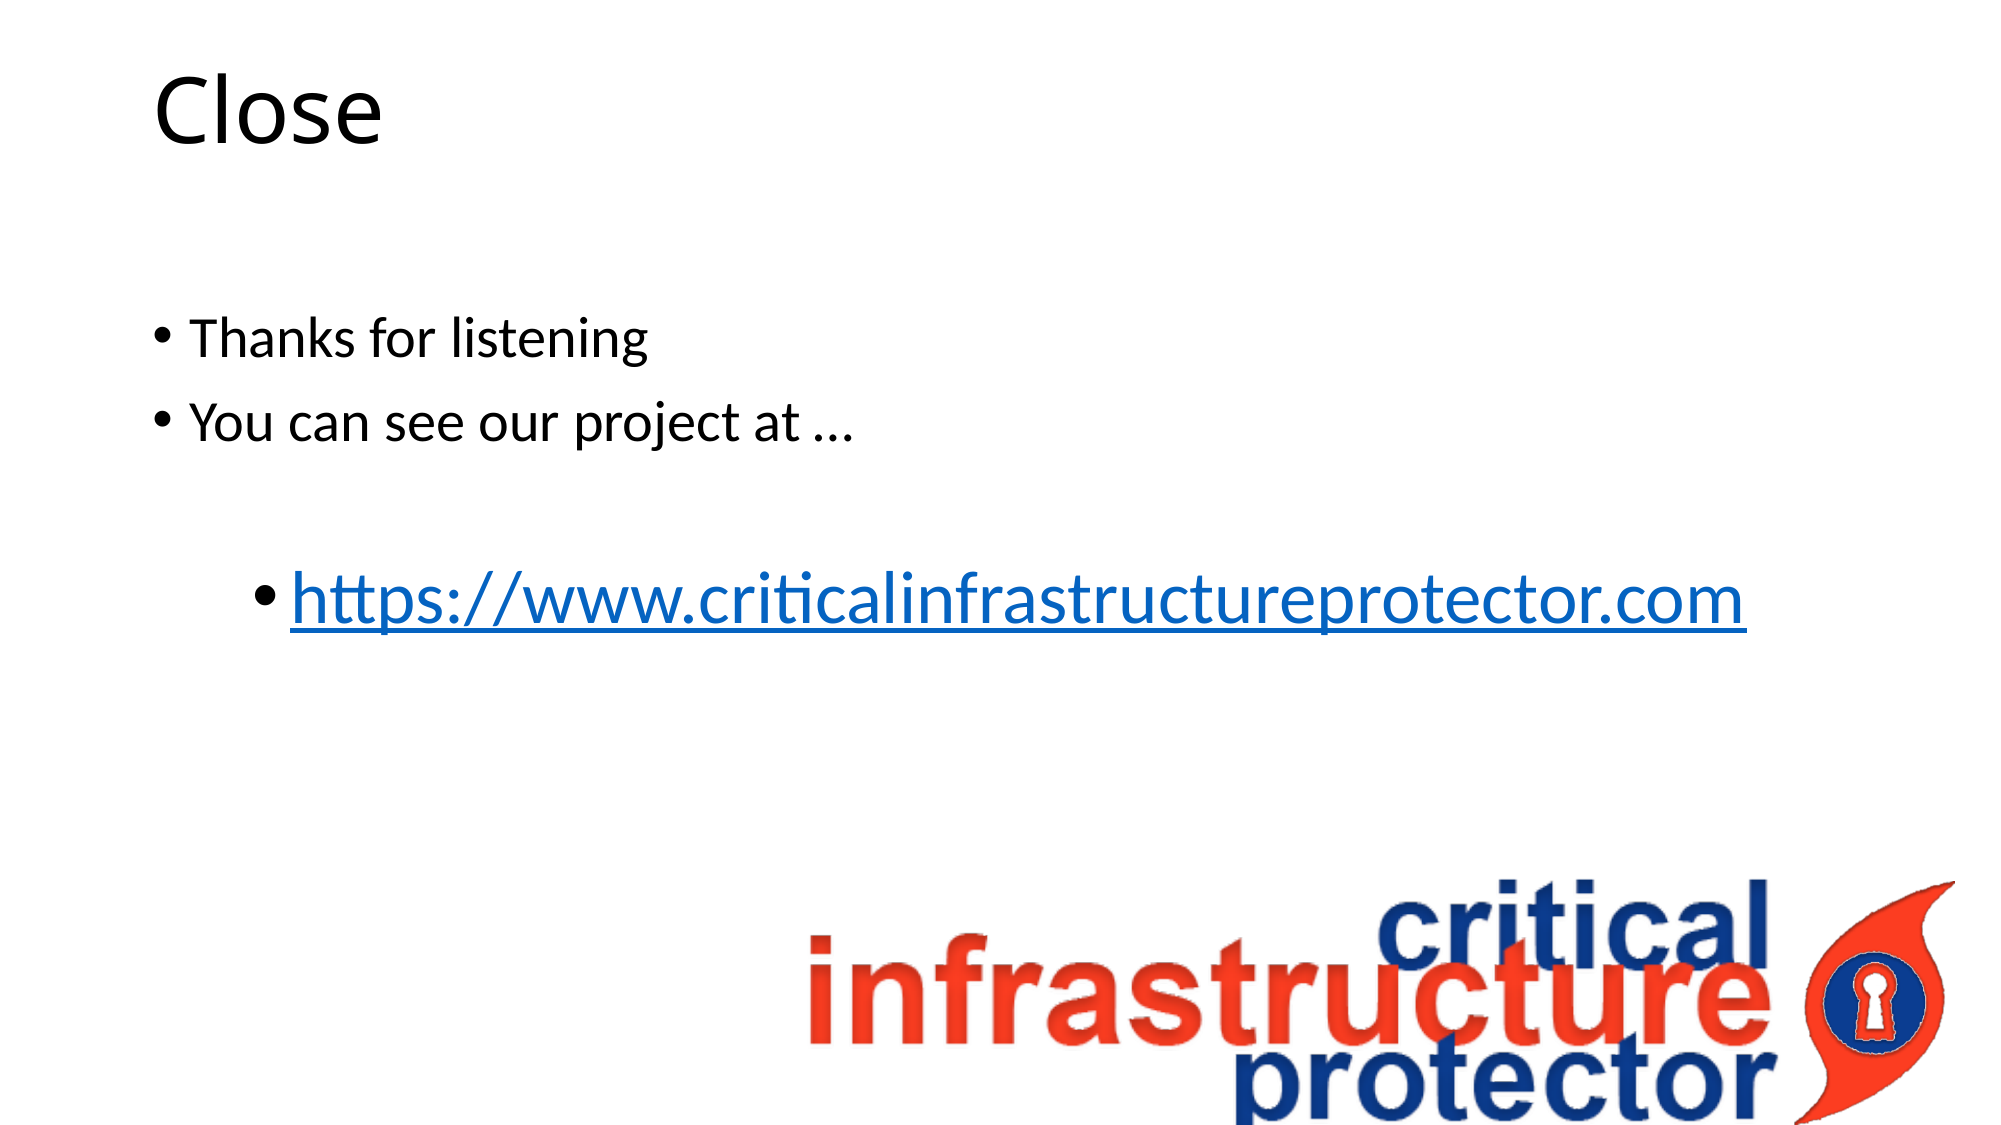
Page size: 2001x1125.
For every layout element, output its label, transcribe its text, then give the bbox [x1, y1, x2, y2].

title Close [137, 59, 1863, 278]
list Thanks for listening You can see our project at … https://www.criticalinfrastructureprotector.com [137, 299, 1863, 1014]
picture [767, 840, 2000, 1125]
